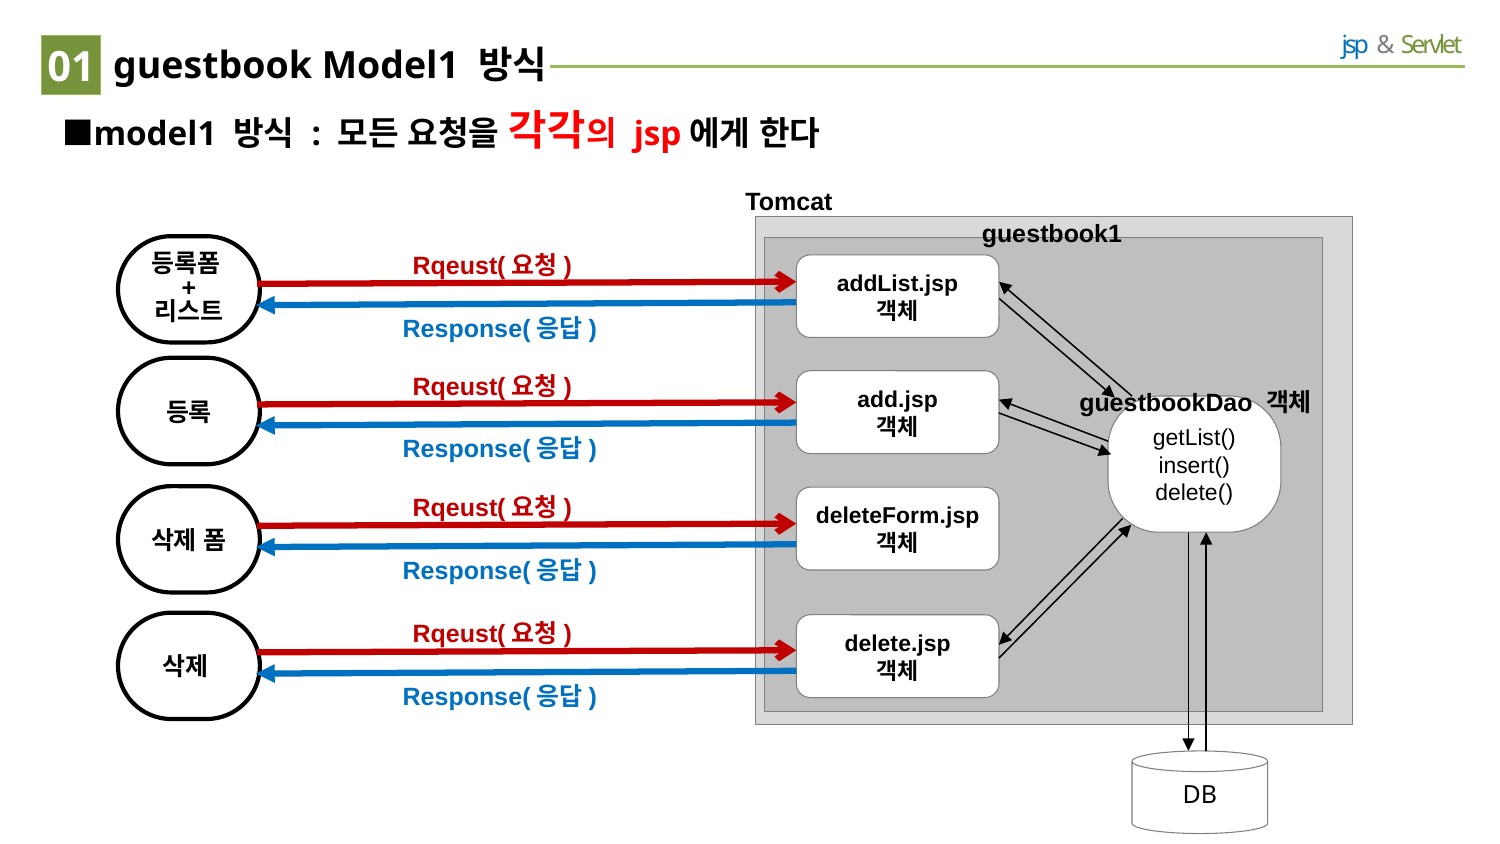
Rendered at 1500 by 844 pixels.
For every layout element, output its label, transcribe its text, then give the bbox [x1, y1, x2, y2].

title guestbook Model1 방식 [101, 35, 550, 95]
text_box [998, 281, 1133, 397]
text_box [1136, 754, 1264, 769]
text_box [998, 524, 1132, 659]
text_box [255, 235, 797, 351]
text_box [255, 604, 797, 720]
list model1 방식 : 모든 요청을 각각의 jsp에게 한다 [47, 96, 896, 162]
text_box DB [1129, 748, 1270, 836]
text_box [998, 518, 1123, 646]
text_box 등록폼+ 리스트 [115, 234, 250, 345]
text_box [998, 447, 1112, 455]
text_box 삭제 폼 [115, 484, 250, 595]
text_box 등록 [115, 355, 250, 467]
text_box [255, 356, 797, 471]
list 01 [41, 35, 101, 95]
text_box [255, 477, 797, 593]
text_box 삭제 [115, 610, 250, 722]
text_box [998, 399, 1109, 442]
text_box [730, 177, 1353, 725]
